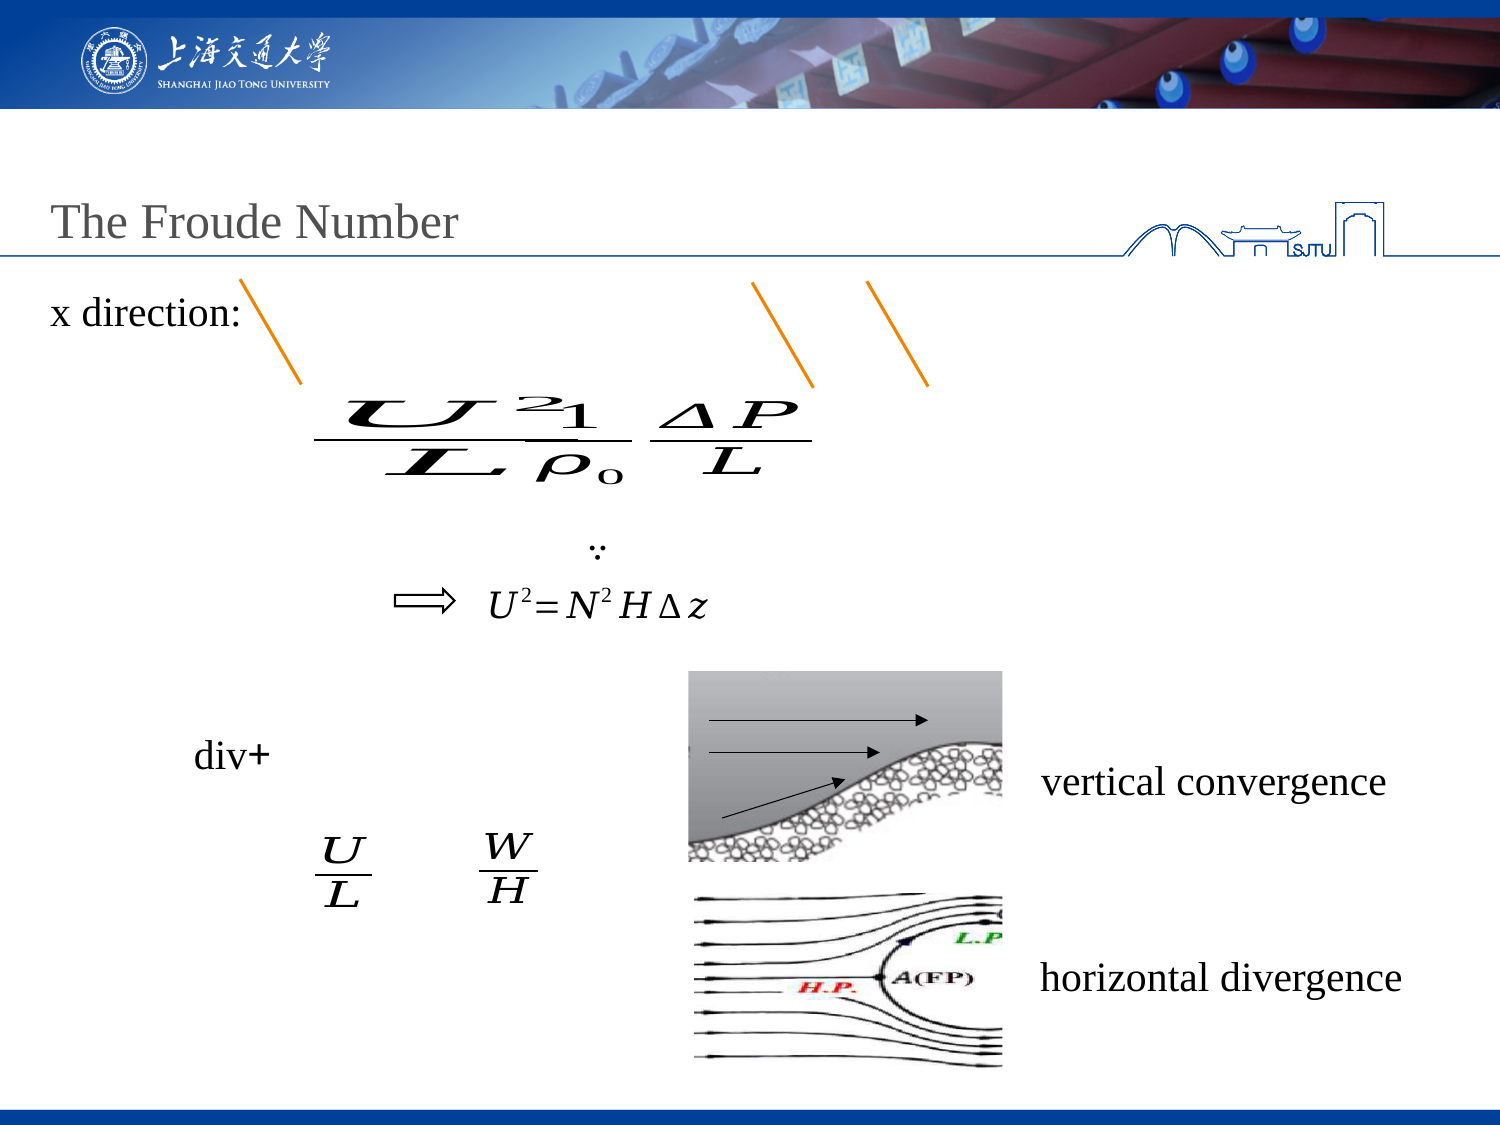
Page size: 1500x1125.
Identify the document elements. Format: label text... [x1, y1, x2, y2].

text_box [35, 276, 1040, 490]
picture [688, 671, 1003, 862]
picture [686, 893, 1003, 1085]
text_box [722, 779, 846, 819]
text_box The Froude Number [35, 180, 494, 256]
text_box vertical convergence [1015, 746, 1487, 812]
text_box [393, 586, 457, 615]
picture [0, 18, 1500, 109]
text_box horizontal divergence [1015, 941, 1487, 1007]
